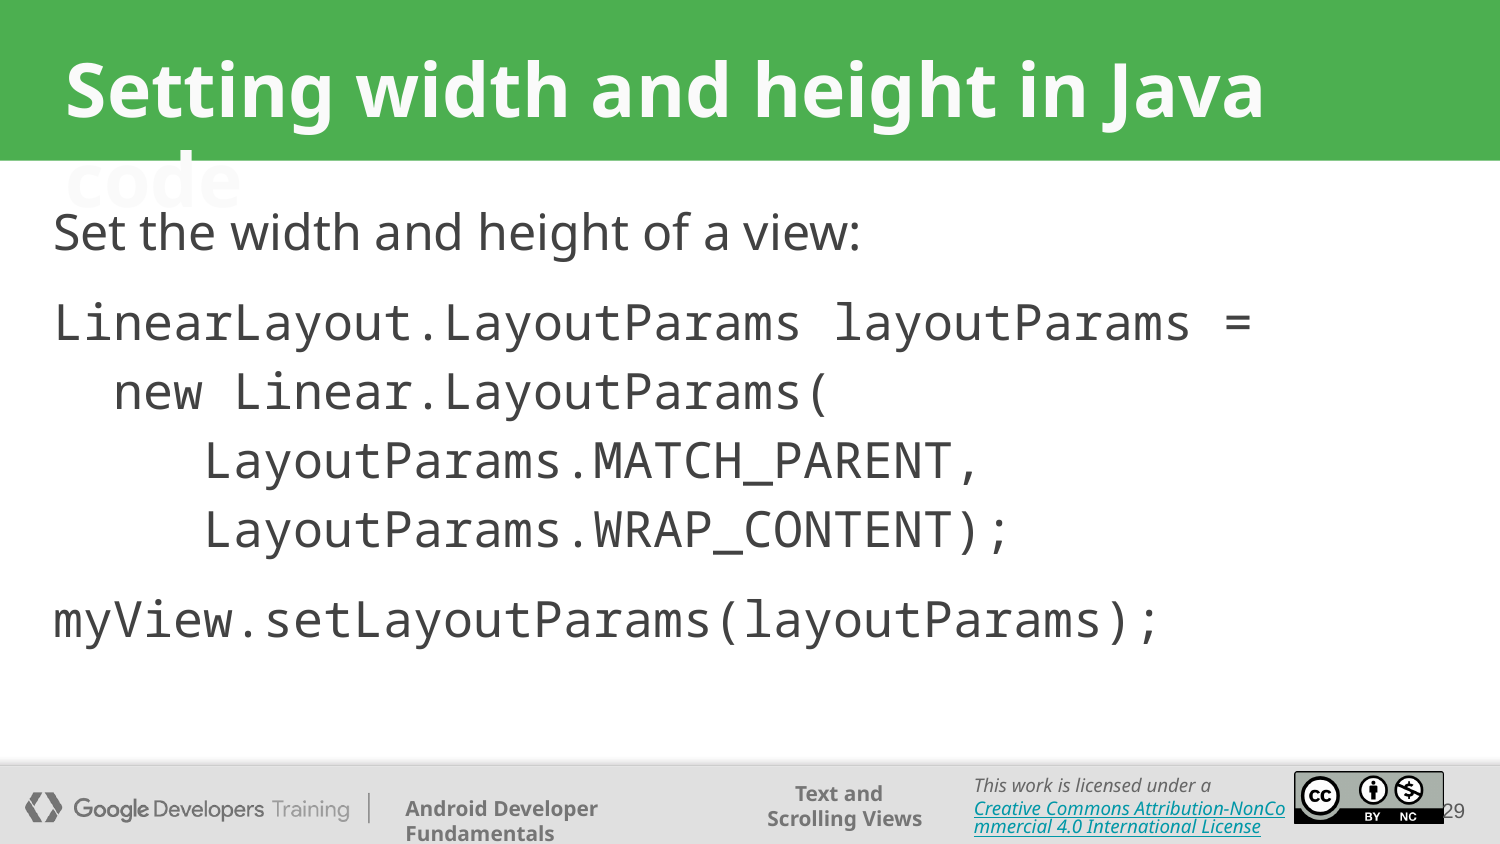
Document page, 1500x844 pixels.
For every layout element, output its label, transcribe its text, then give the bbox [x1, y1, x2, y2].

text_box Setting width and height in Java code [51, 27, 1449, 122]
text_box Set the width and height of a view: LinearLayout.LayoutParams layoutParams = new Linear.LayoutParams( LayoutParams.MATCH_PARENT, LayoutParams.WRAP_CONTENT); myView.setLayoutParams(layoutParams); [38, 176, 1437, 737]
picture [0, 161, 1500, 844]
text_box <number> [1389, 777, 1480, 842]
